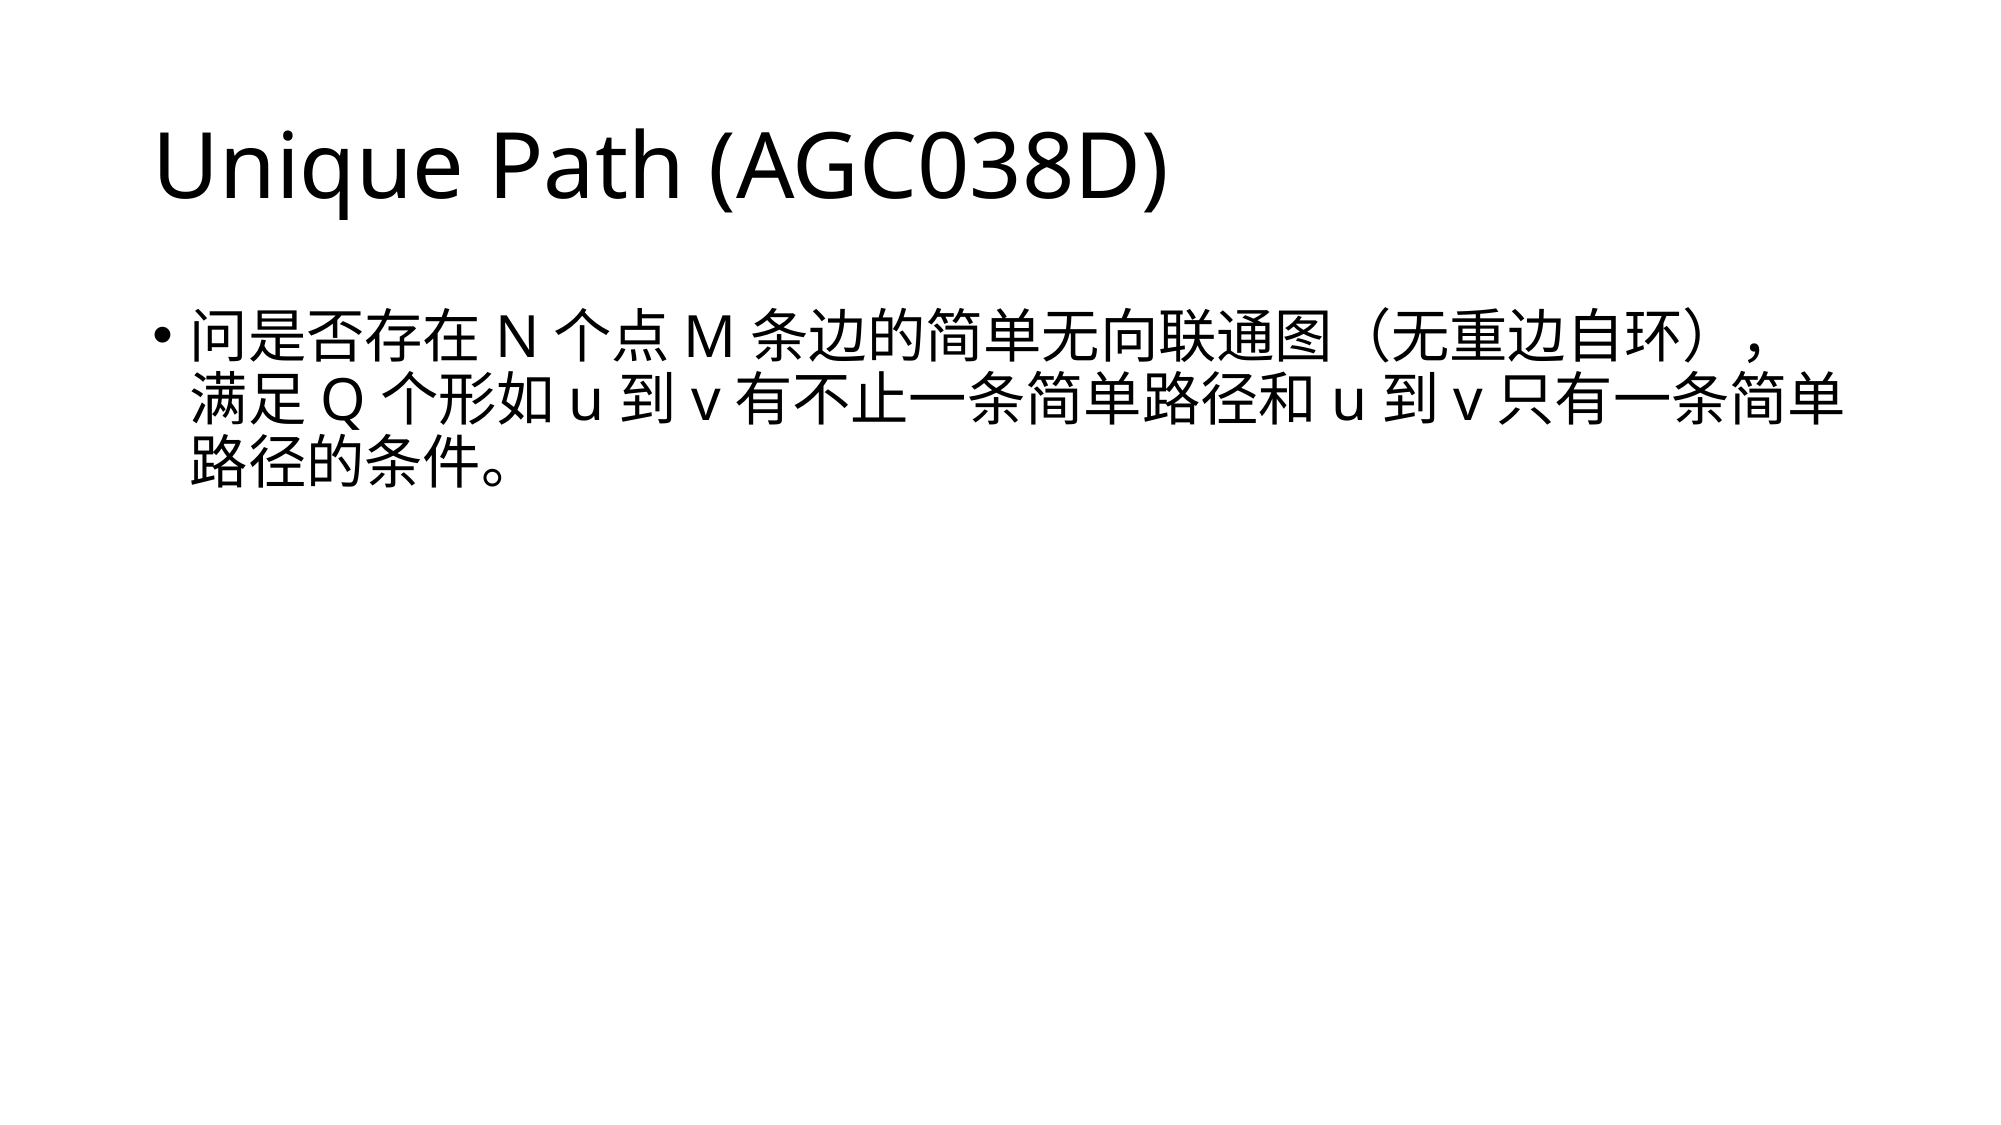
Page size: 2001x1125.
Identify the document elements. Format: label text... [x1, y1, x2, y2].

list 问是否存在N个点M条边的简单无向联通图（无重边自环），满足Q个形如u到v有不止一条简单路径和u到v只有一条简单路径的条件。 [137, 299, 1863, 1014]
title Unique Path (AGC038D) [137, 59, 1863, 278]
